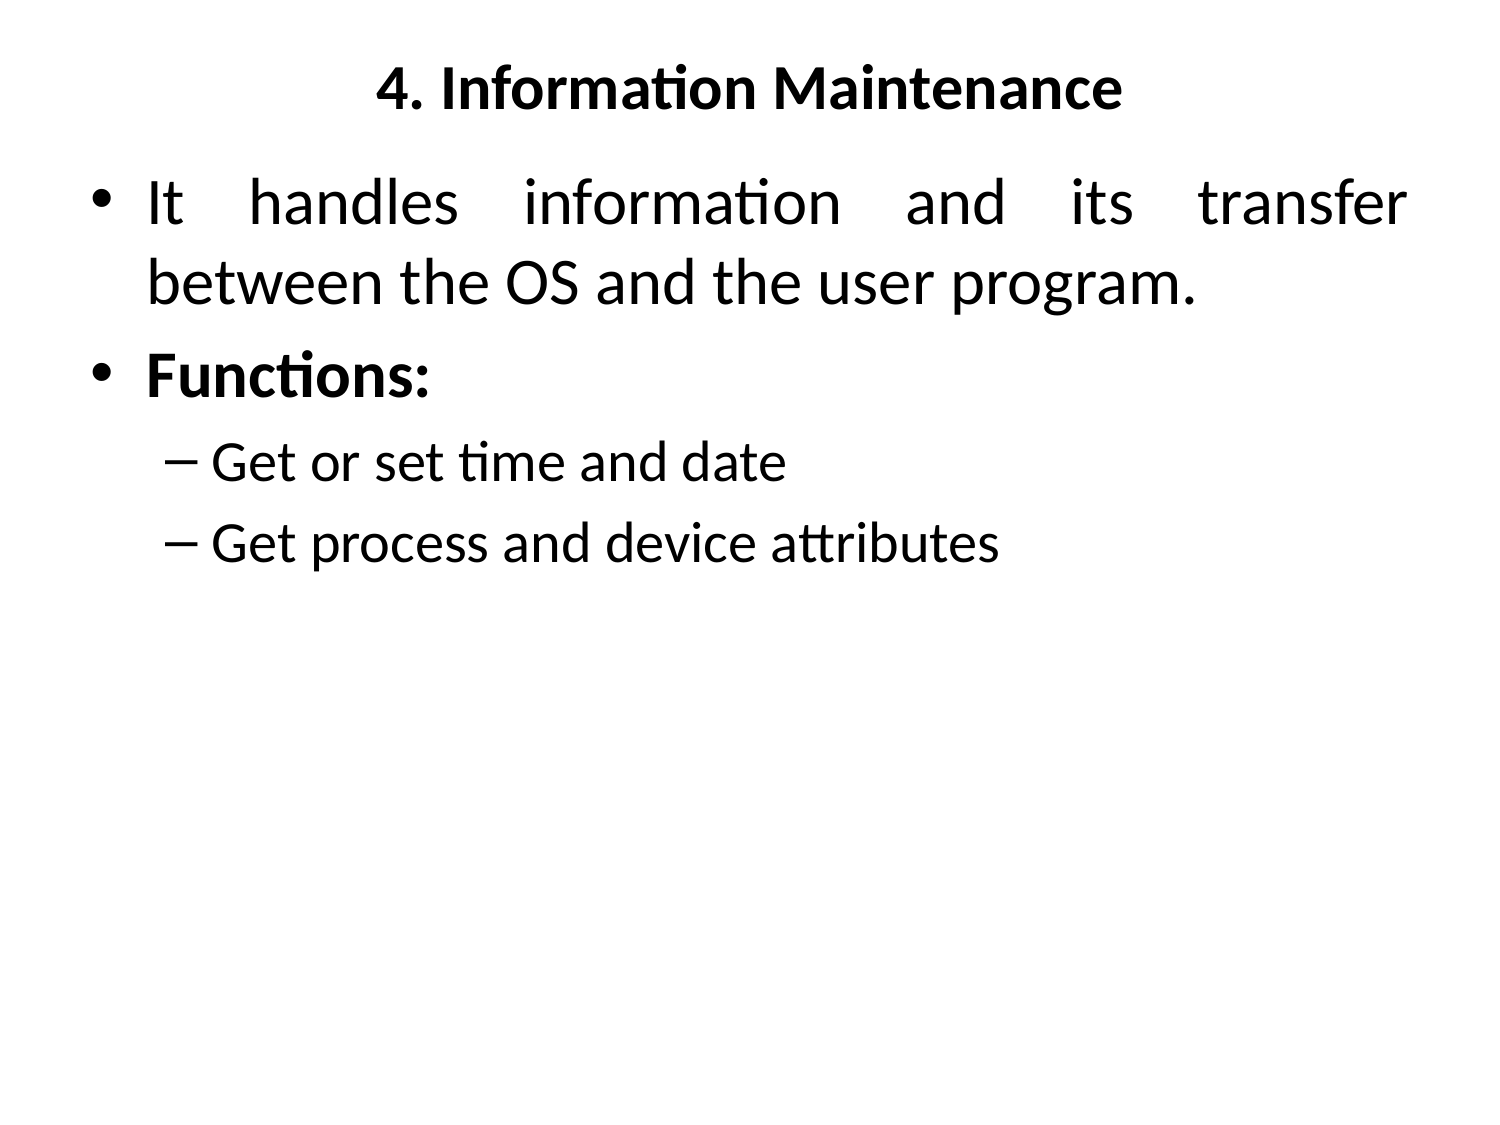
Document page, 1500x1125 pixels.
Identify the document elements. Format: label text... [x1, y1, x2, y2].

title 4. Information Maintenance [75, 37, 1425, 130]
list It handles information and its transfer between the OS and the user program. Functions: Get or set time and date Get process and device attributes [75, 149, 1425, 1005]
